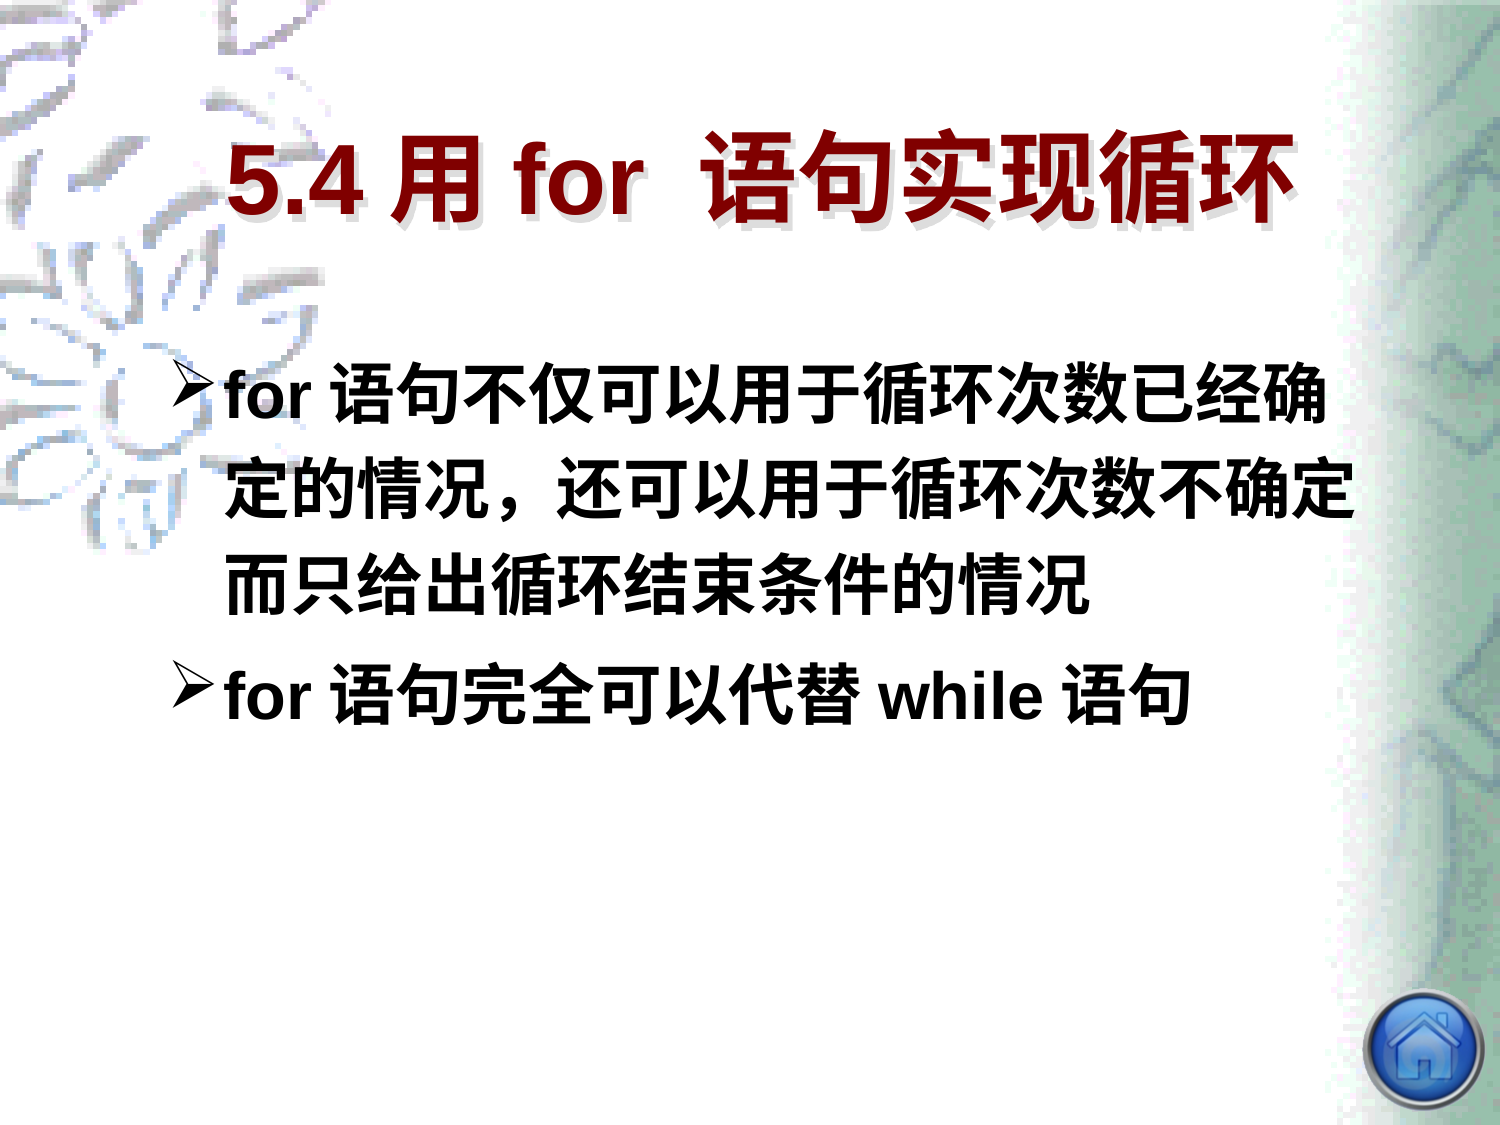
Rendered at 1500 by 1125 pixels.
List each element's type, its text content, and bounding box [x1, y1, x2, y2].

text_box for语句不仅可以用于循环次数已经确定的情况，还可以用于循环次数不确定而只给出循环结束条件的情况 for语句完全可以代替while语句 [152, 328, 1383, 797]
title 5.4用for 语句实现循环 [70, 106, 1454, 243]
picture [0, 1, 1500, 1125]
